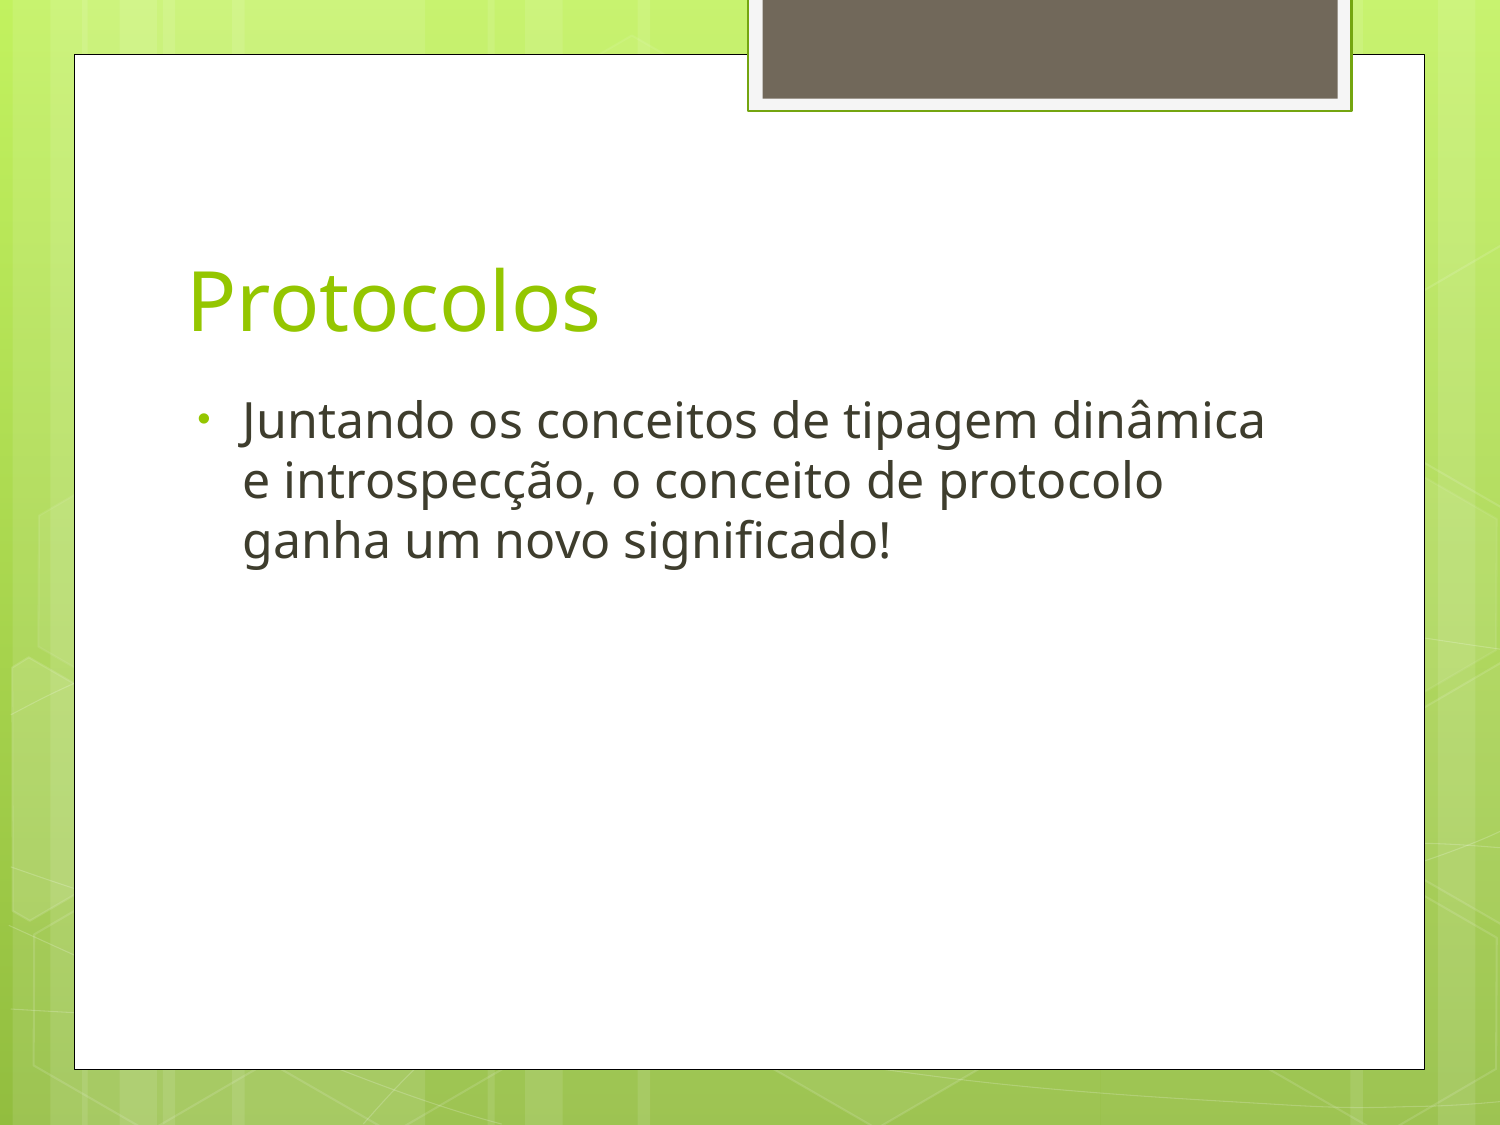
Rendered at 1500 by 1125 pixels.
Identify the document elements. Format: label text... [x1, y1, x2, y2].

title Protocolos [171, 168, 1324, 357]
list Juntando os conceitos de tipagem dinâmica e introspecção, o conceito de protocolo ganha um novo significado! [171, 381, 1283, 957]
